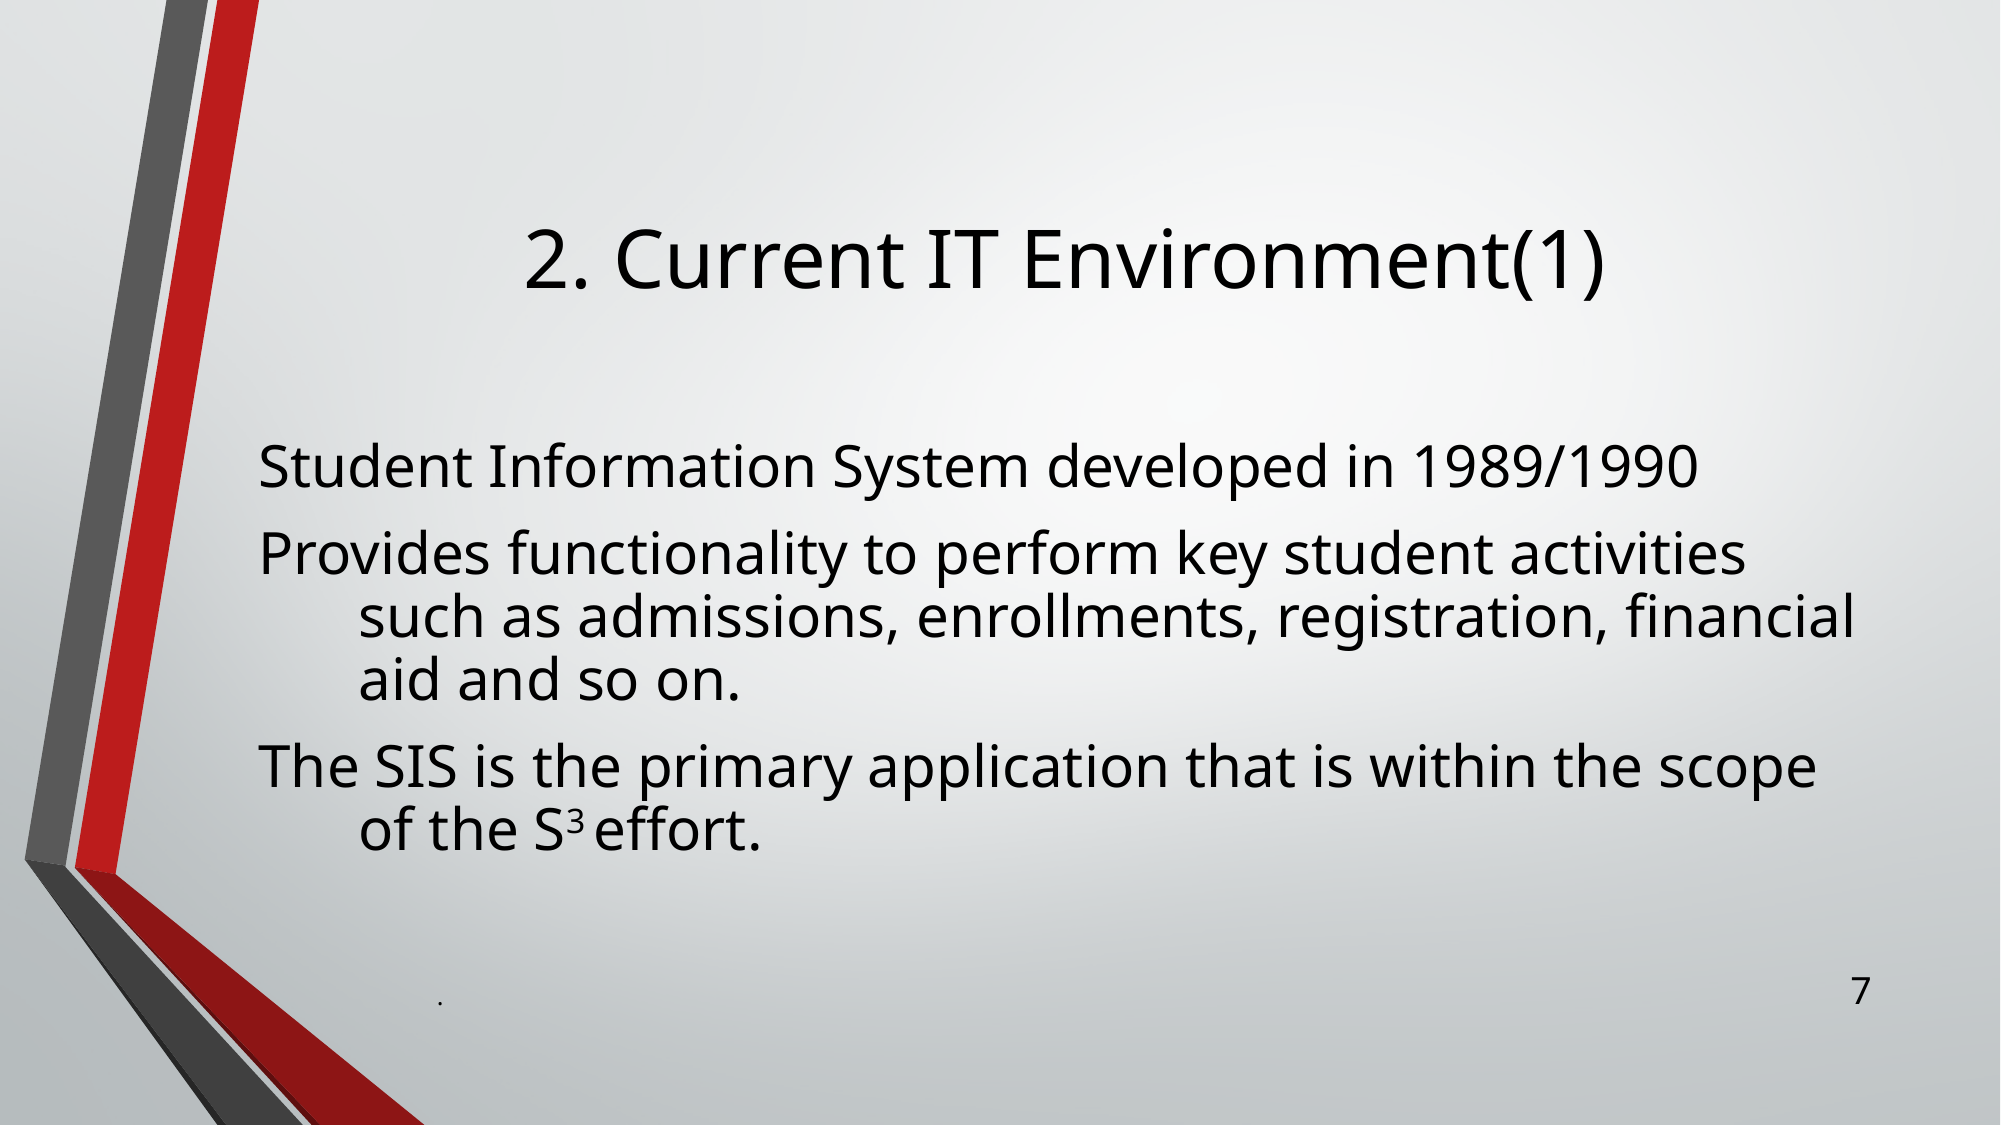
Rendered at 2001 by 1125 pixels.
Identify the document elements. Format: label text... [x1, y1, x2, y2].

list Student Information System developed in 1989/1990 Provides functionality to perform key student activities such as admissions, enrollments, registration, financial aid and so on. The SIS is the primary application that is within the scope of the S3 effort. [243, 437, 1887, 950]
footer . [421, 965, 1584, 1025]
slide_number 7 [1796, 962, 1887, 1023]
title 2. Current IT Environment(1) [243, 112, 1887, 400]
